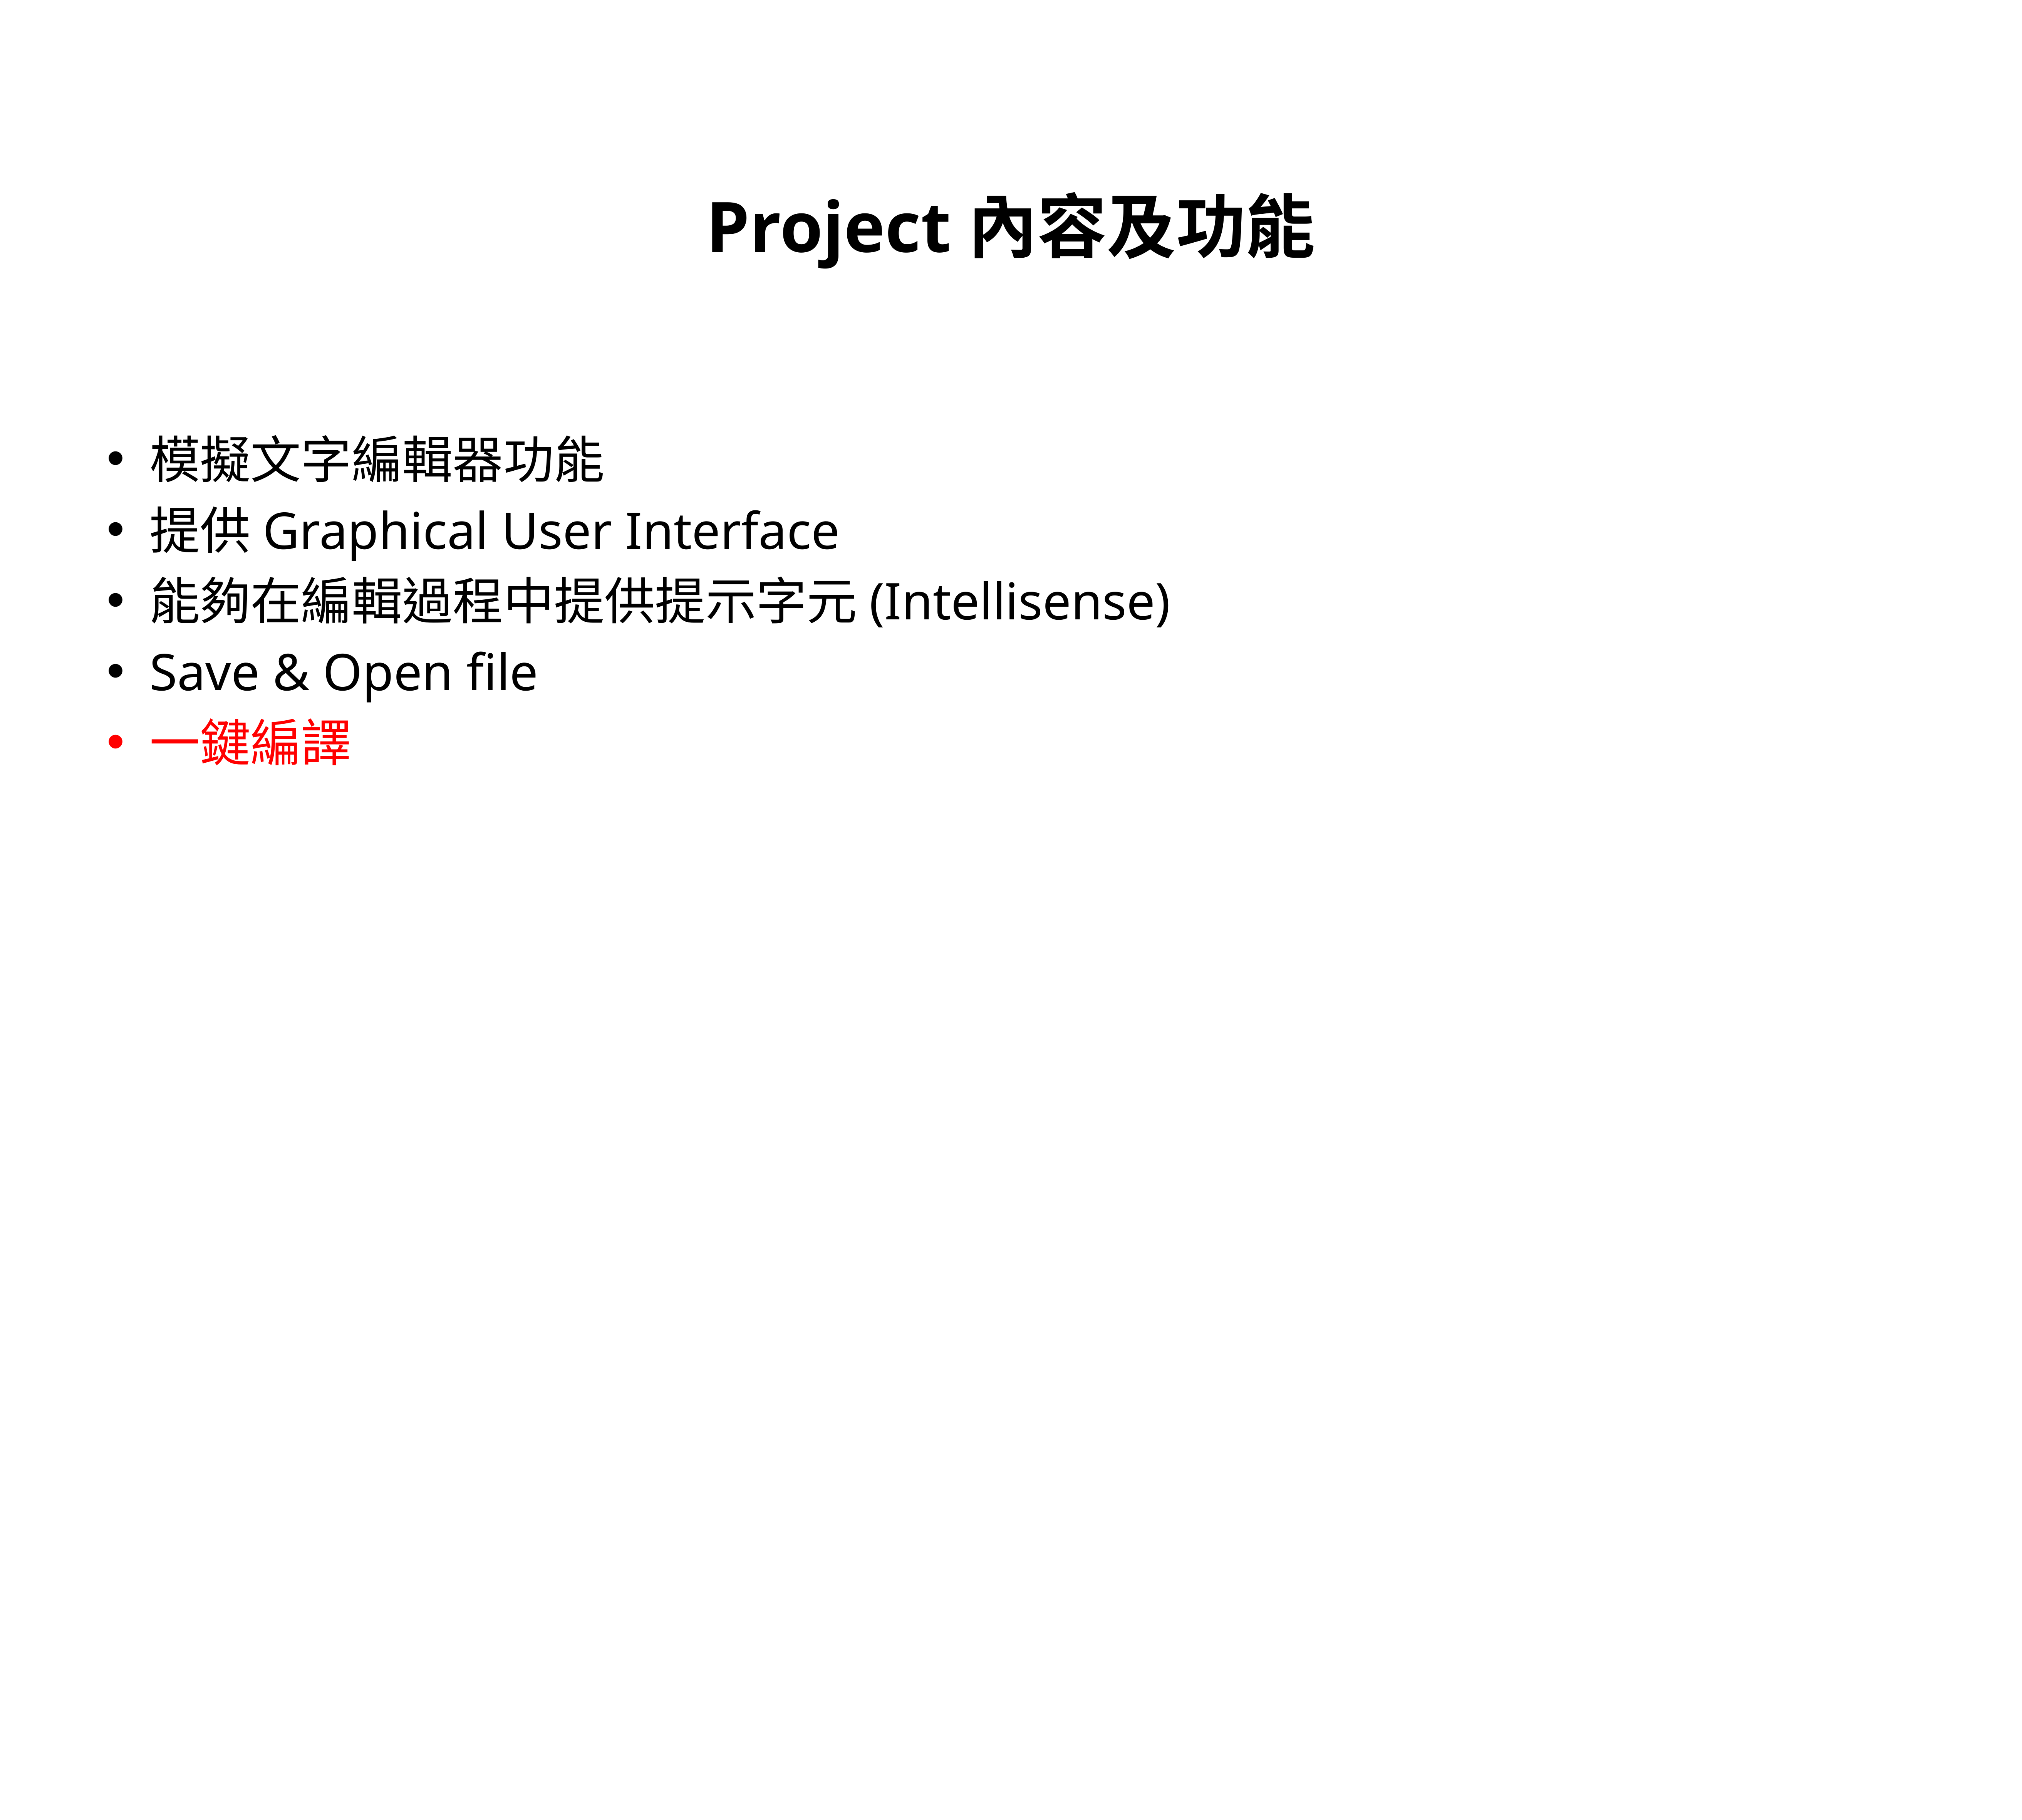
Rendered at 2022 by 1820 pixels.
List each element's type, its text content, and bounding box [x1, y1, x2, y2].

list 模擬文字編輯器功能 提供Graphical User Interface 能夠在編輯過程中提供提示字元(Intellisense) Save & Open file 一鍵編譯 [101, 424, 1921, 1626]
title Project內容及功能 [101, 73, 1921, 376]
